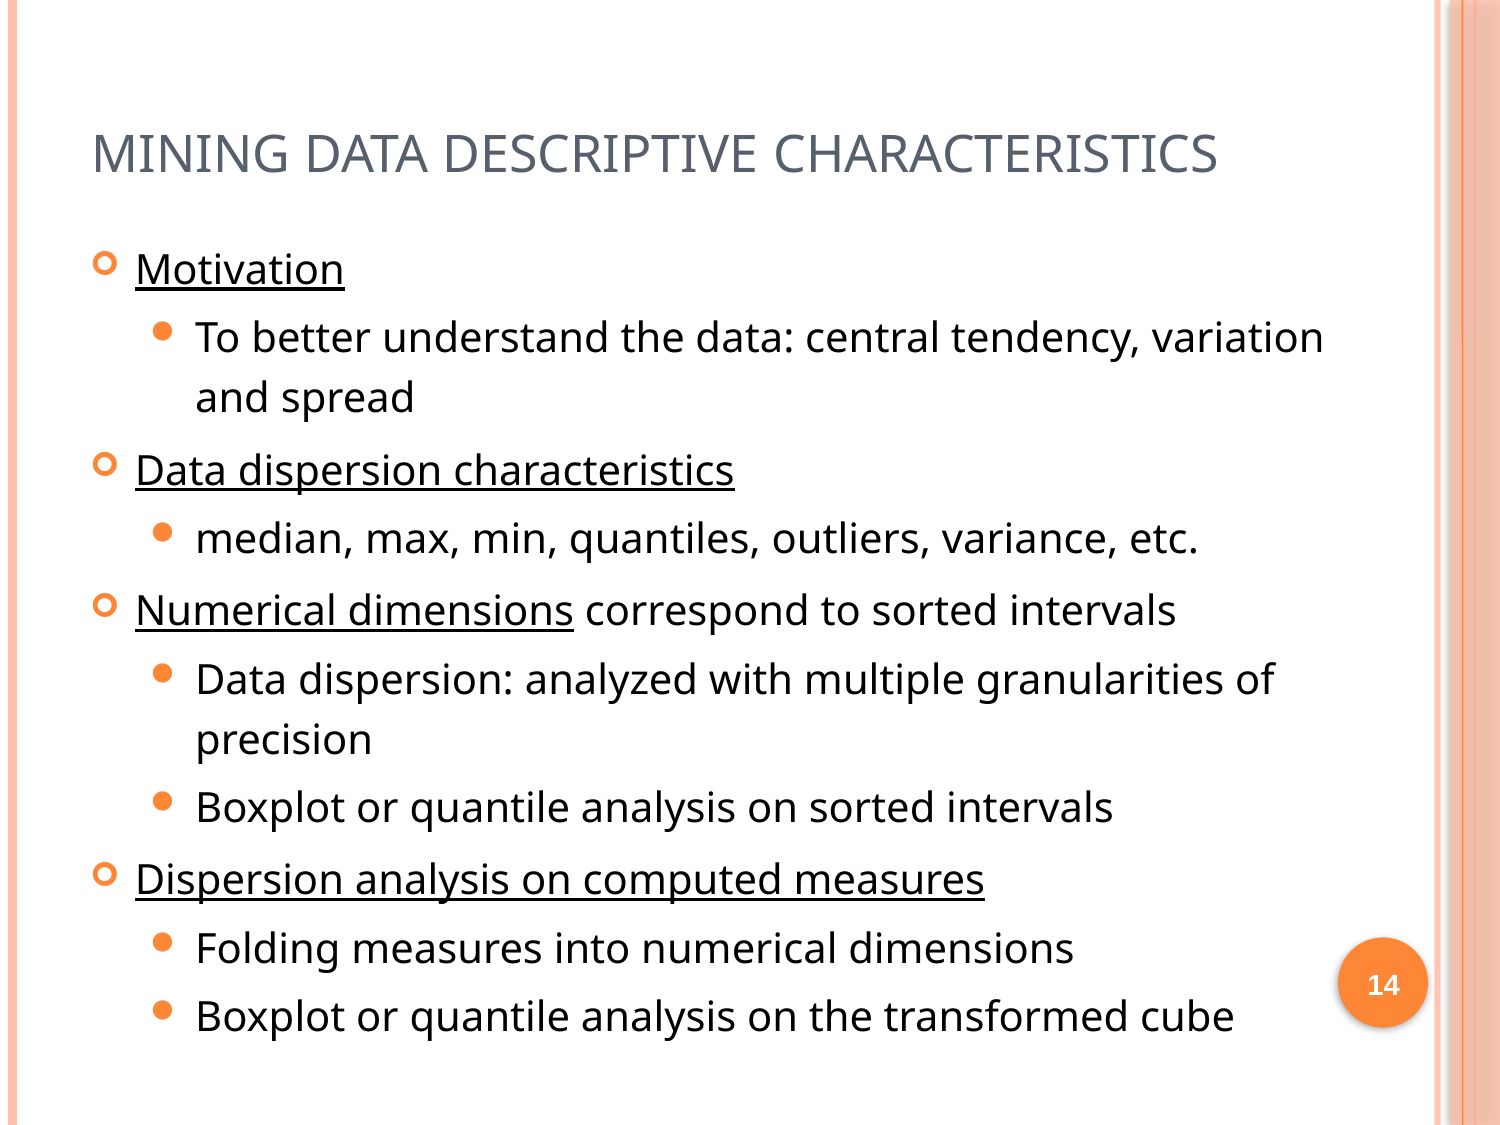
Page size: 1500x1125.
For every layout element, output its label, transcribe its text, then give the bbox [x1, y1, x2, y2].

title Mining Data Descriptive Characteristics [76, 78, 1412, 191]
slide_number 14 [1333, 940, 1434, 1026]
list Motivation To better understand the data: central tendency, variation and spread Data dispersion characteristics median, max, min, quantiles, outliers, variance, etc. Numerical dimensions correspond to sorted intervals Data dispersion: analyzed with multiple granularities of precision Boxplot or quantile analysis on sorted intervals Dispersion analysis on computed measures Folding measures into numerical dimensions Boxplot or quantile analysis on the transformed cube [74, 224, 1376, 1076]
